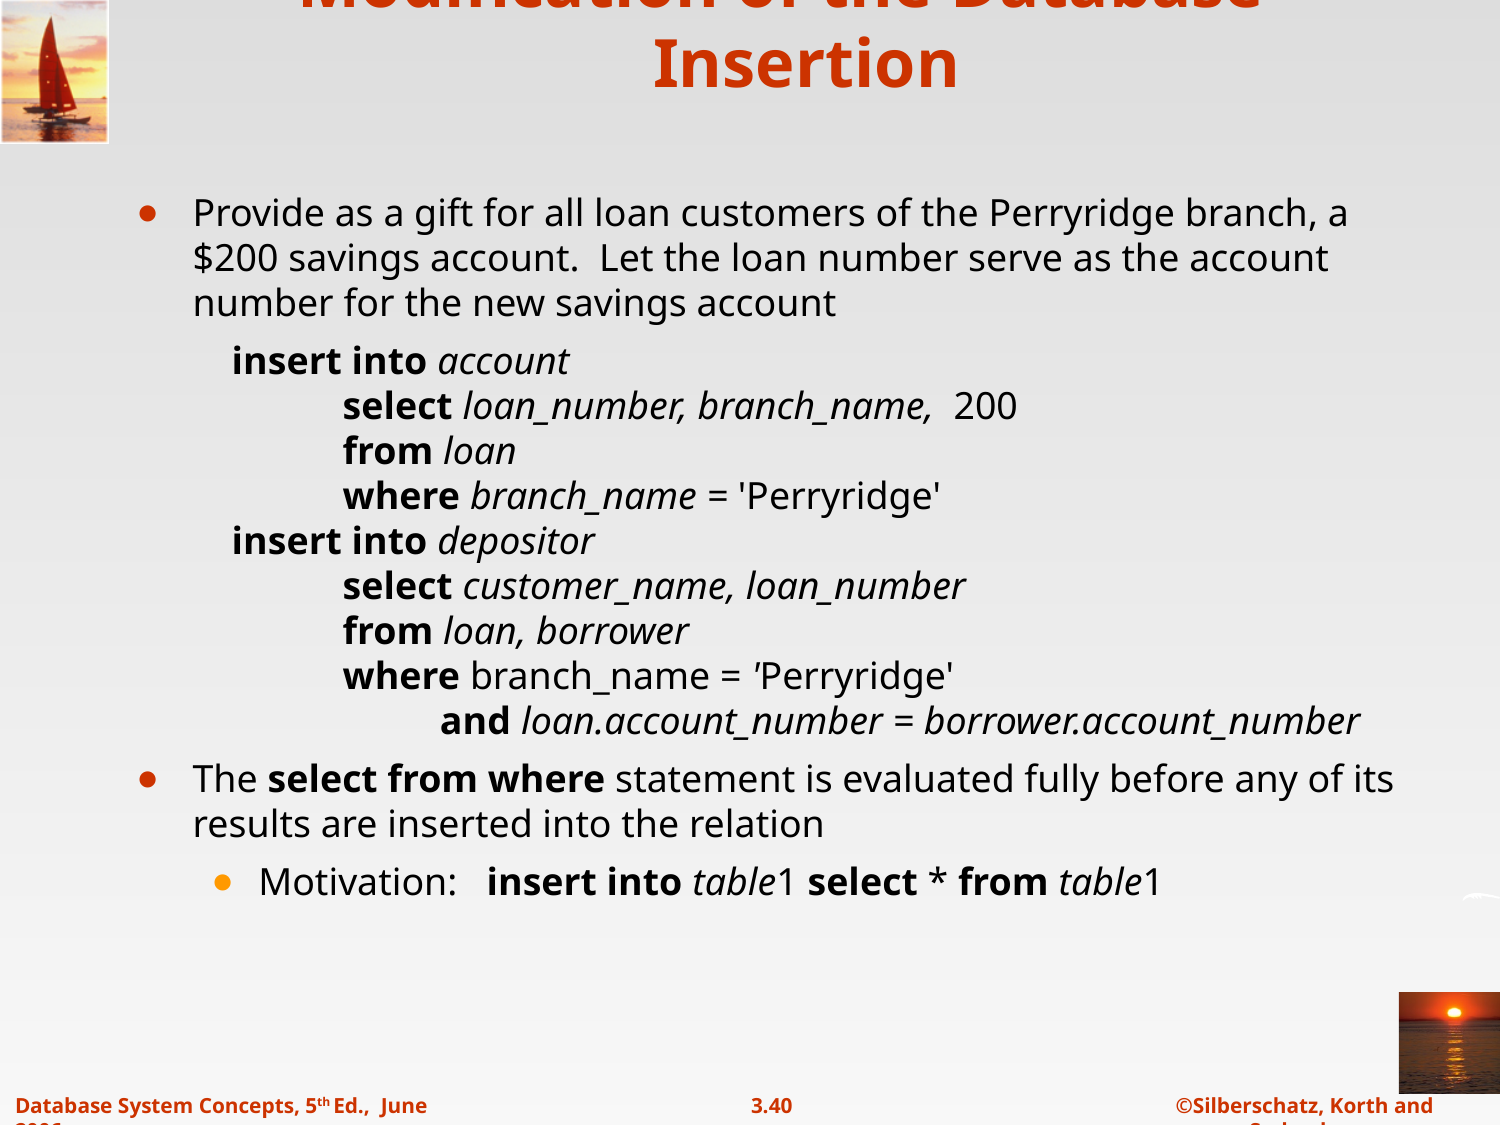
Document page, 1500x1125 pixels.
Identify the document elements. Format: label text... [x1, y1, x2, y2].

picture [0, 0, 109, 144]
list Provide as a gift for all loan customers of the Perryridge branch, a $200 savings account. Let the loan number serve as the account number for the new savings account insert into account select loan_number, branch_name, 200 from loan where branch_name = 'Perryridge' insert into depositor select customer_name, loan_number from loan, borrower where branch_name = 'Perryridge' and loan.account_number = borrower.account_number The select from where statement is evaluated fully before any of its results are inserted into the relation Motivation: insert into table1 select * from table1 [121, 181, 1453, 1047]
picture [1398, 992, 1500, 1094]
title Modification of the Database – Insertion [145, 33, 1468, 109]
